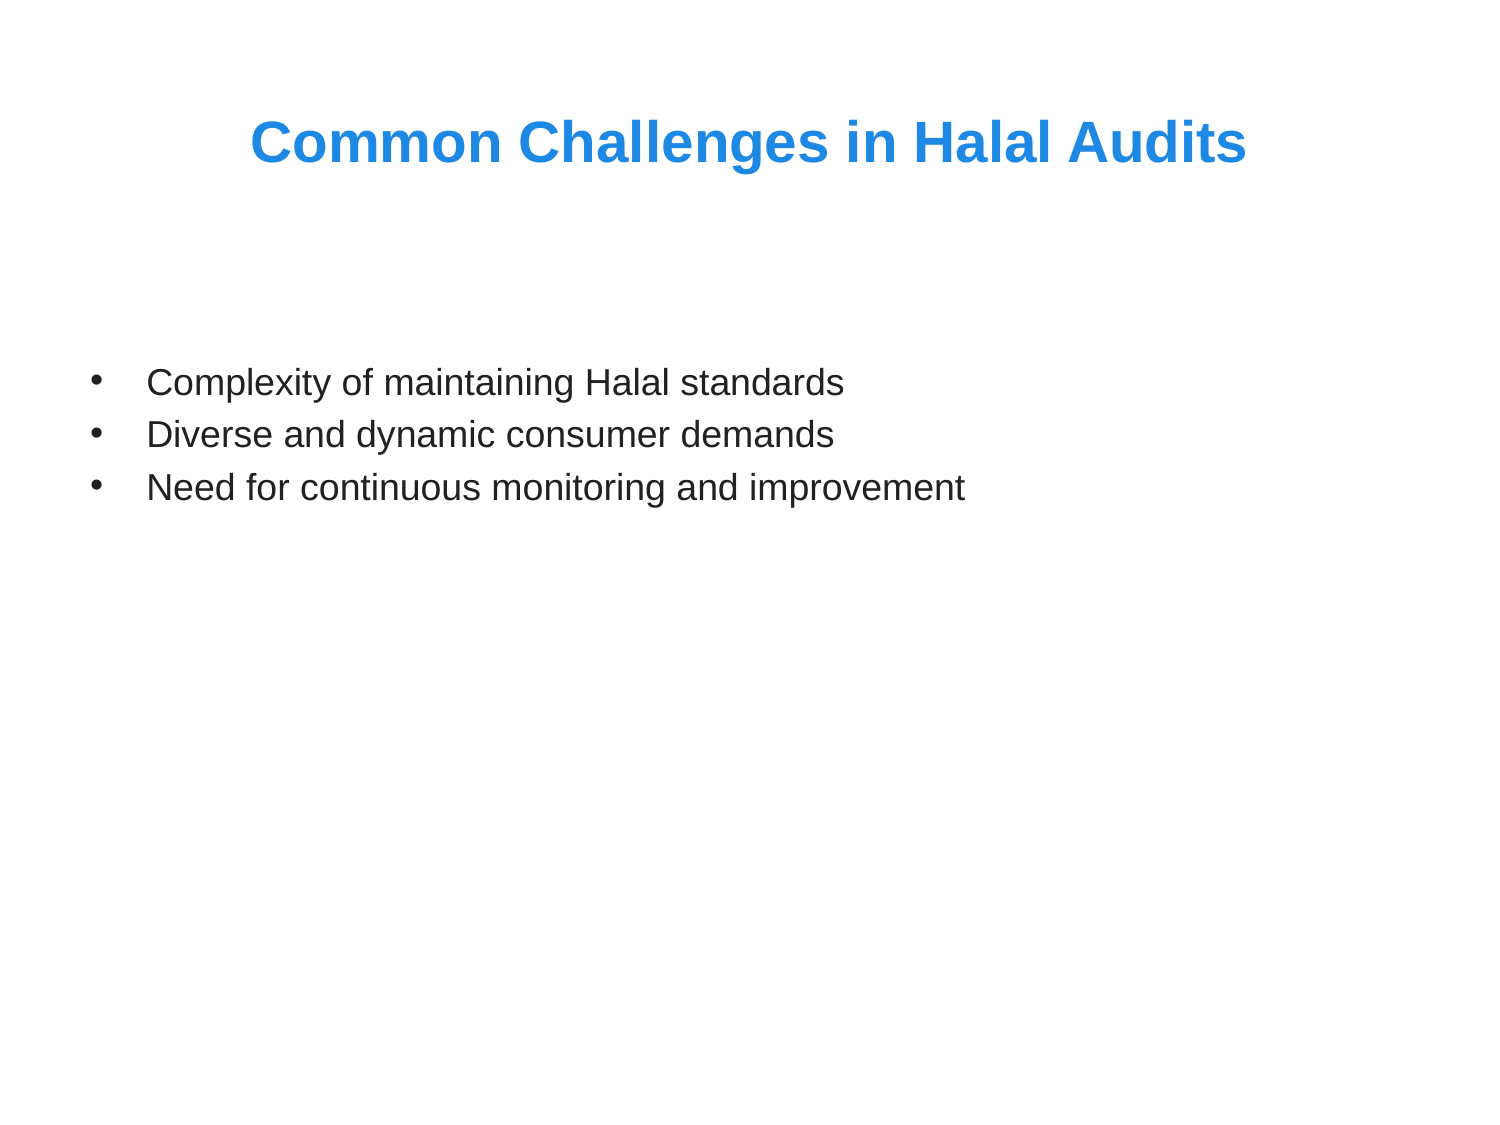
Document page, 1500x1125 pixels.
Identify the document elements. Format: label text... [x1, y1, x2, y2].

title Common Challenges in Halal Audits [75, 45, 1425, 233]
list Complexity of maintaining Halal standards Diverse and dynamic consumer demands Need for continuous monitoring and improvement [75, 262, 1425, 1005]
